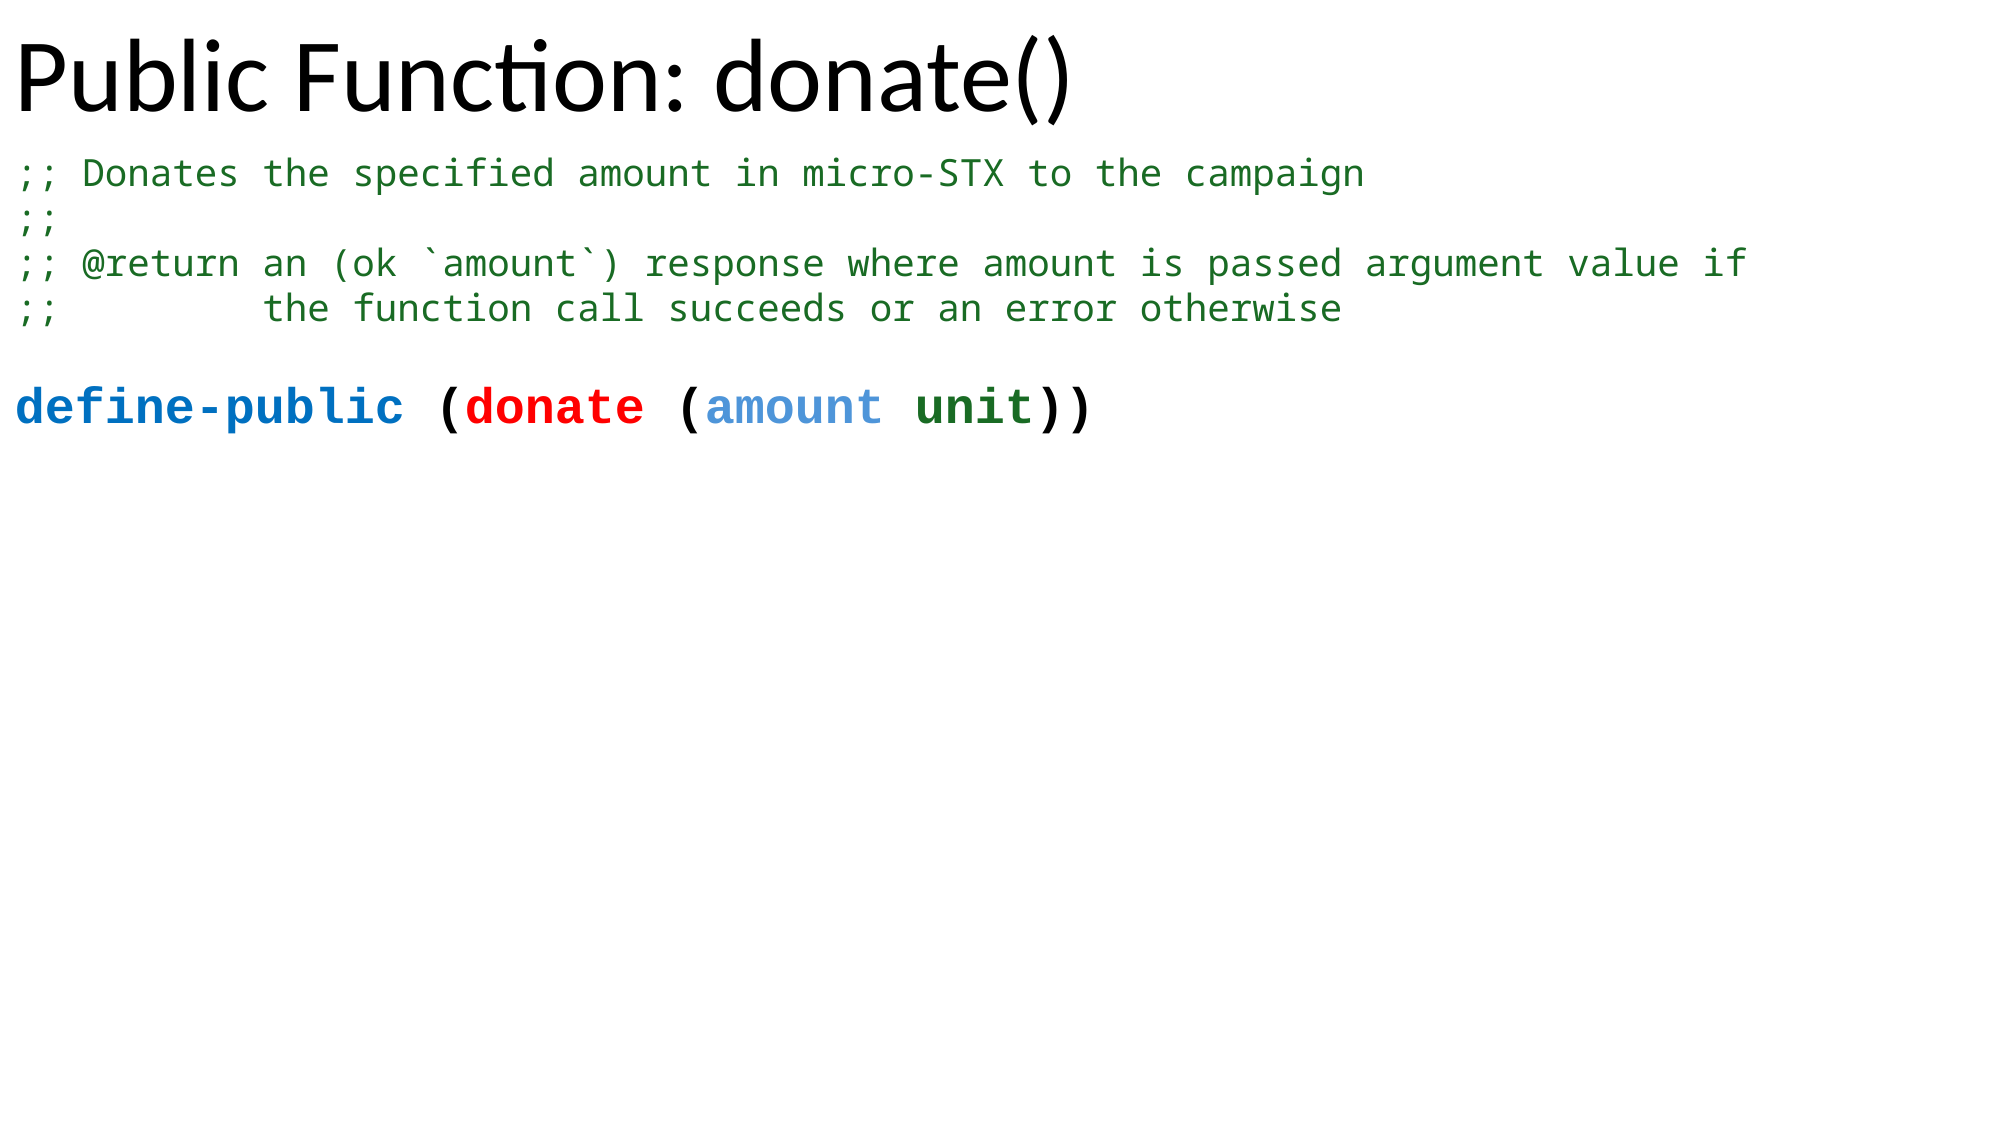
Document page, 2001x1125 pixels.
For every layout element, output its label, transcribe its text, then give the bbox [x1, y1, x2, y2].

text_box ;; Donates the specified amount in micro-STX to the campaign ;; ;; @return an (ok `amount`) response where amount is passed argument value if ;; the function call succeeds or an error otherwise define-public (donate (amount unit)) [0, 141, 2000, 442]
text_box Public Function: donate() [0, 0, 2000, 140]
